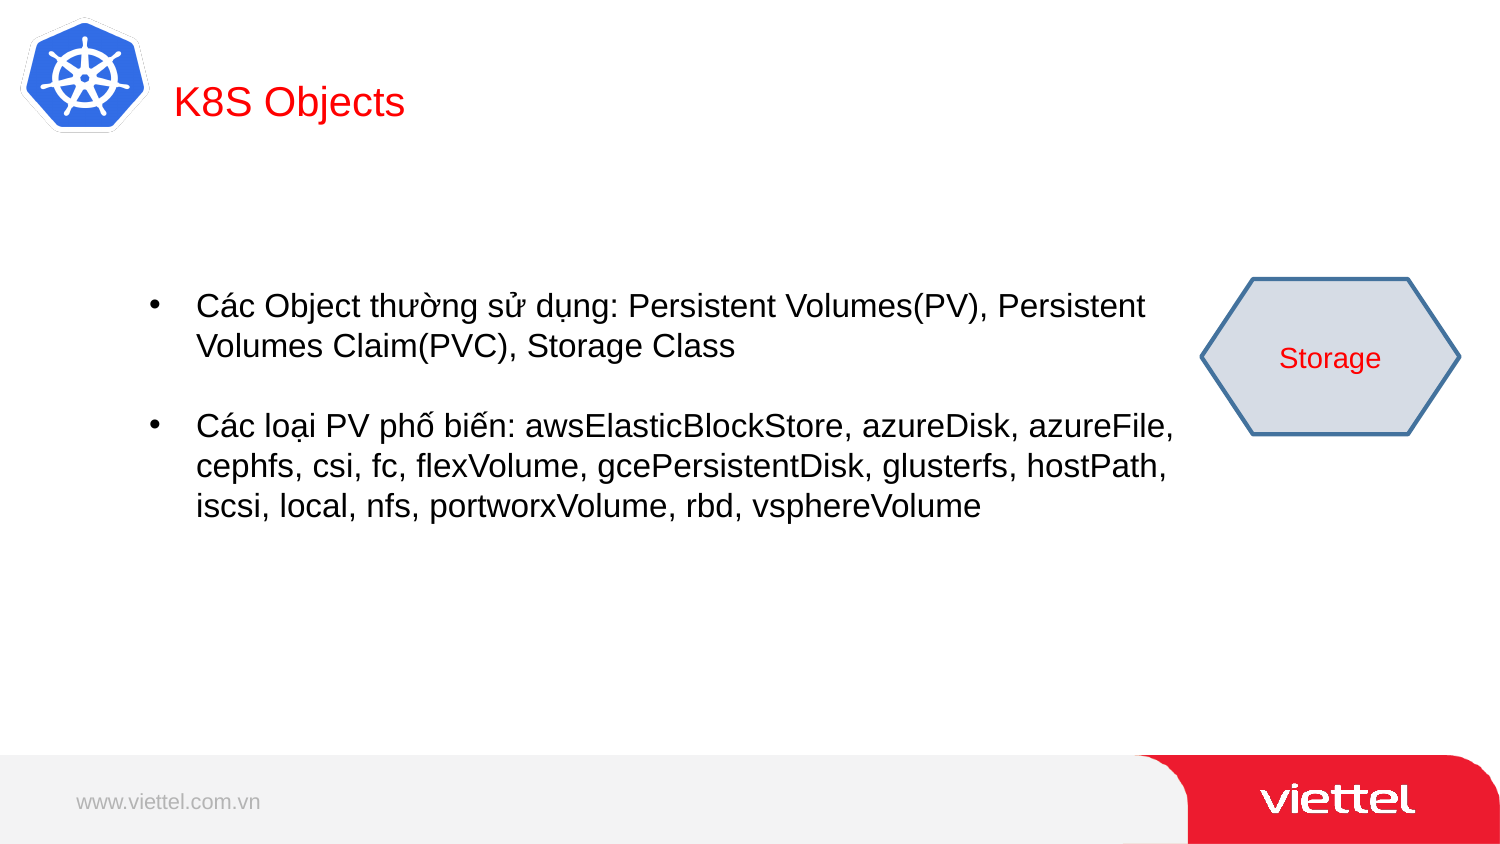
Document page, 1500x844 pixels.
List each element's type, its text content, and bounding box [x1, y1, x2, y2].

text_box Các Object thường sử dụng: Persistent Volumes(PV), Persistent Volumes Claim(PVC), Storage Class Các loại PV phố biến: awsElasticBlockStore, azureDisk, azureFile, cephfs, csi, fc, flexVolume, gcePersistentDisk, glusterfs, hostPath, iscsi, local, nfs, portworxVolume, rbd, vsphereVolume [134, 277, 1202, 532]
text_box K8S Objects [158, 67, 624, 133]
text_box Storage [1199, 276, 1462, 437]
picture [0, 755, 1500, 844]
picture [19, 15, 151, 134]
